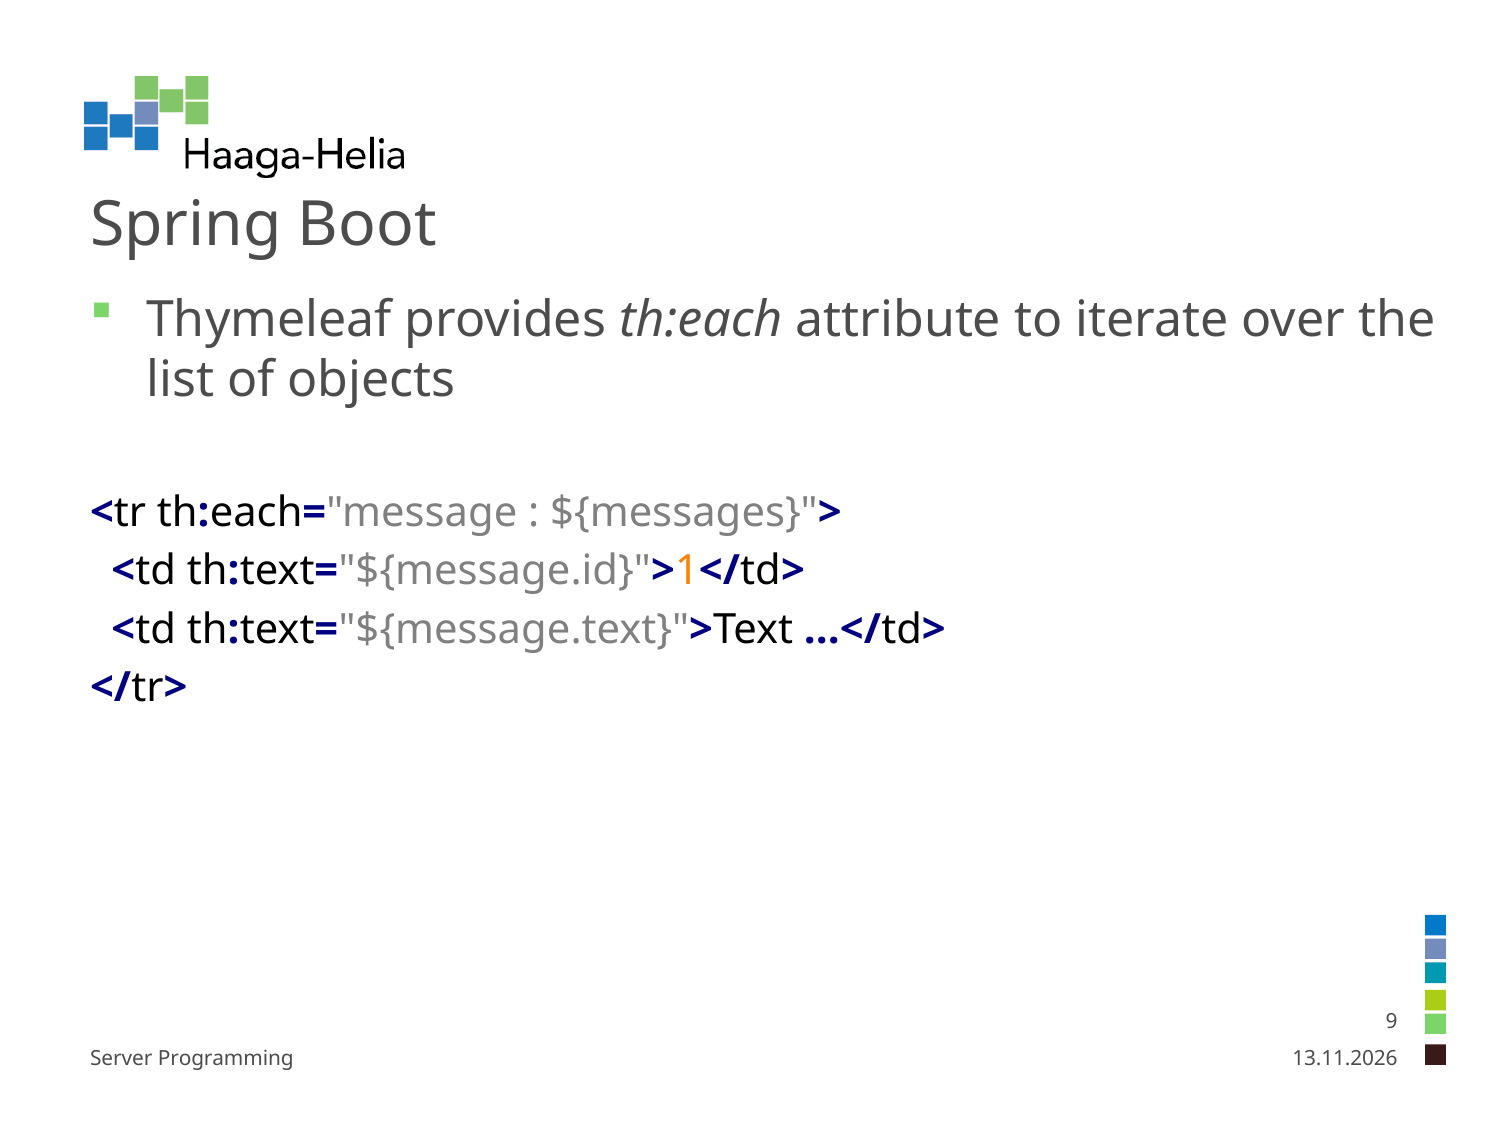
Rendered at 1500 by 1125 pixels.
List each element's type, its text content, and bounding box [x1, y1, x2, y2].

footer Server Programming [75, 1037, 475, 1078]
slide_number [1262, 1050, 1413, 1088]
picture [84, 76, 404, 125]
slide_number 9 [1262, 999, 1413, 1050]
title Spring Boot [75, 125, 1400, 278]
list Thymeleaf provides th:each attribute to iterate over the list of objects <tr th:each="message : ${messages}"> <td th:text="${message.id}">1</td> <td th:text="${message.text}">Text ...</td> </tr> [75, 278, 1459, 988]
